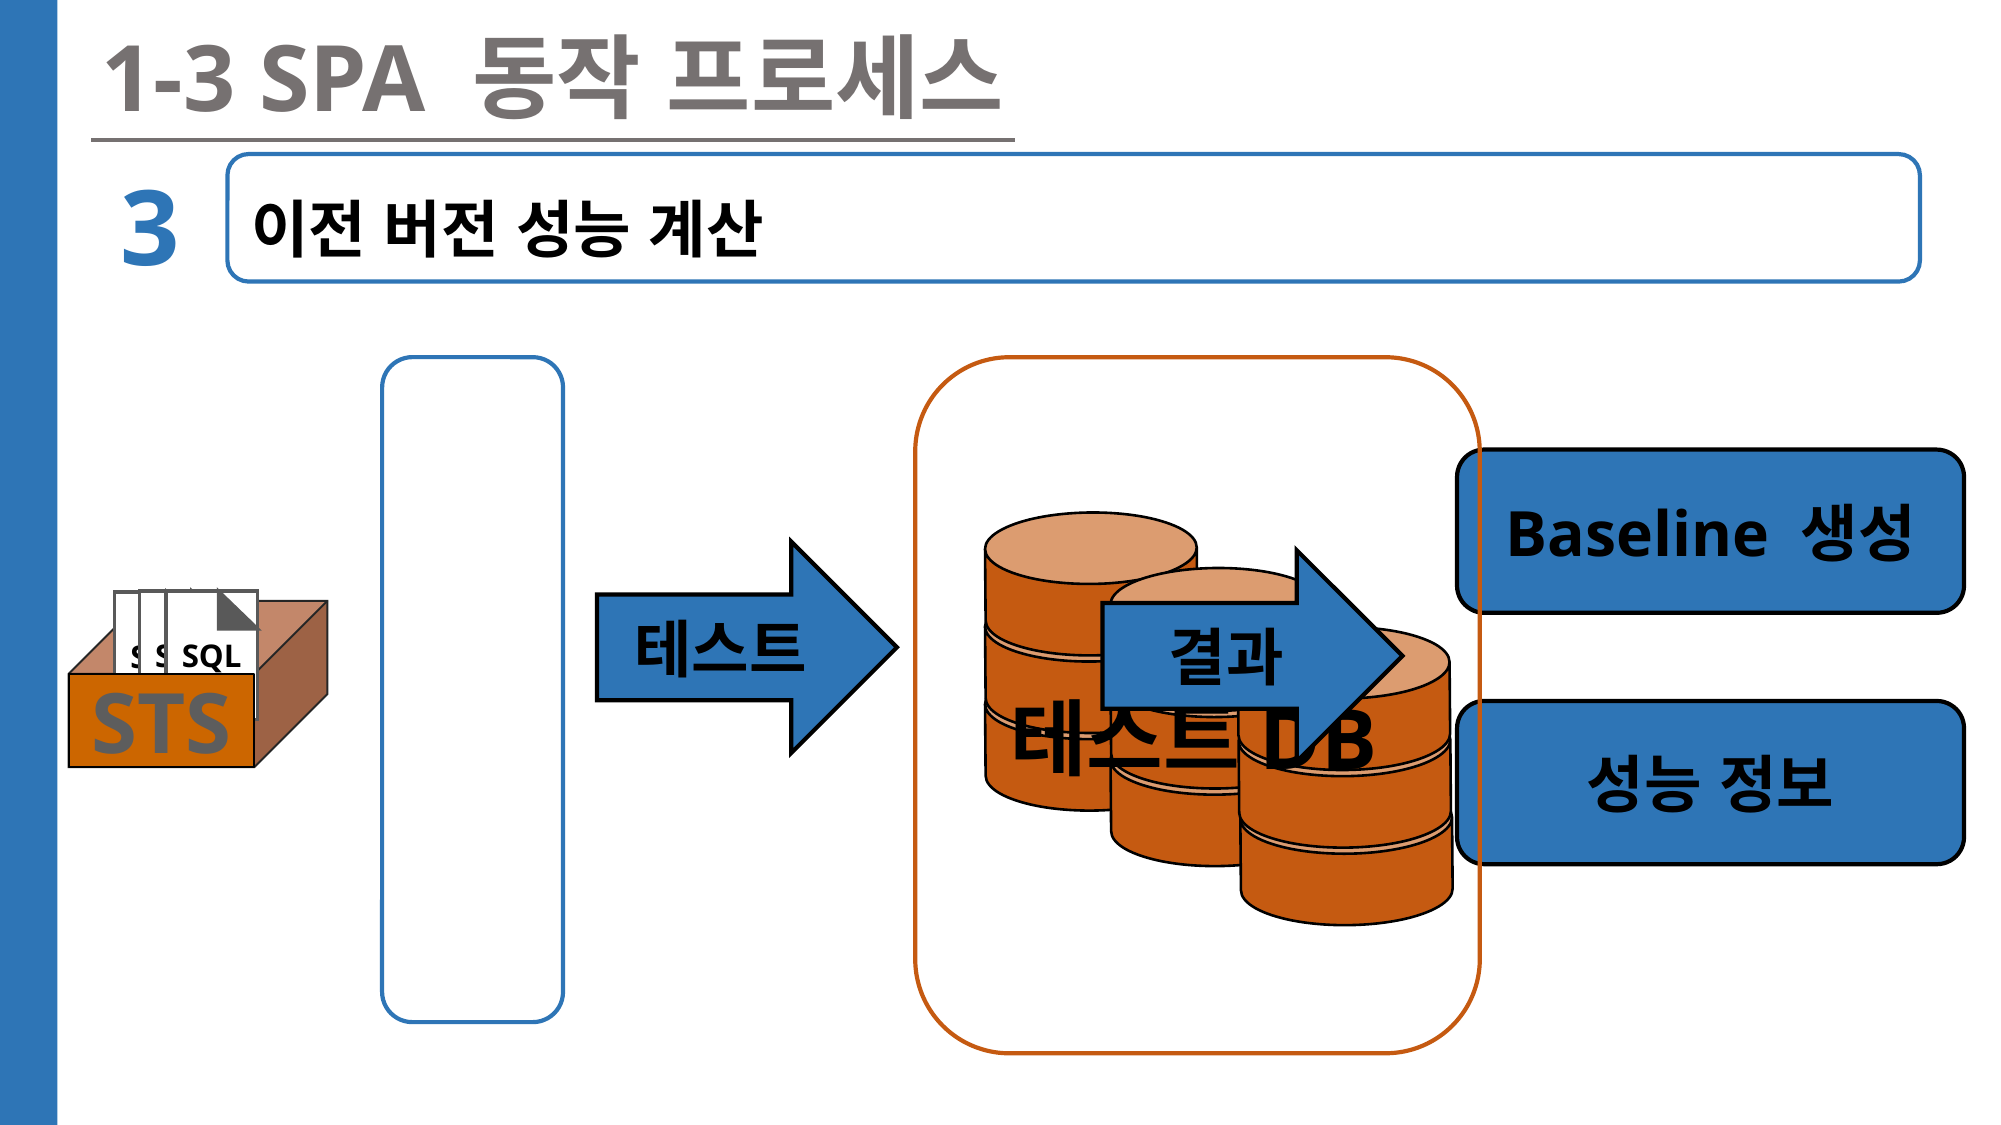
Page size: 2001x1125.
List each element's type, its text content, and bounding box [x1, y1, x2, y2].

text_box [114, 590, 208, 721]
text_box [91, 154, 1920, 282]
text_box 1-3 SPA 동작 프로세스 [86, 12, 1020, 138]
text_box STS [68, 673, 255, 768]
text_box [166, 589, 260, 720]
text_box Baseline 생성 [1482, 448, 1966, 614]
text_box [139, 589, 166, 720]
text_box [67, 599, 329, 769]
text_box [381, 356, 565, 1024]
text_box 테스트 [595, 539, 899, 756]
text_box 성능 정보 [1482, 699, 1966, 866]
text_box [0, 0, 58, 1125]
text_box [915, 357, 1480, 1054]
